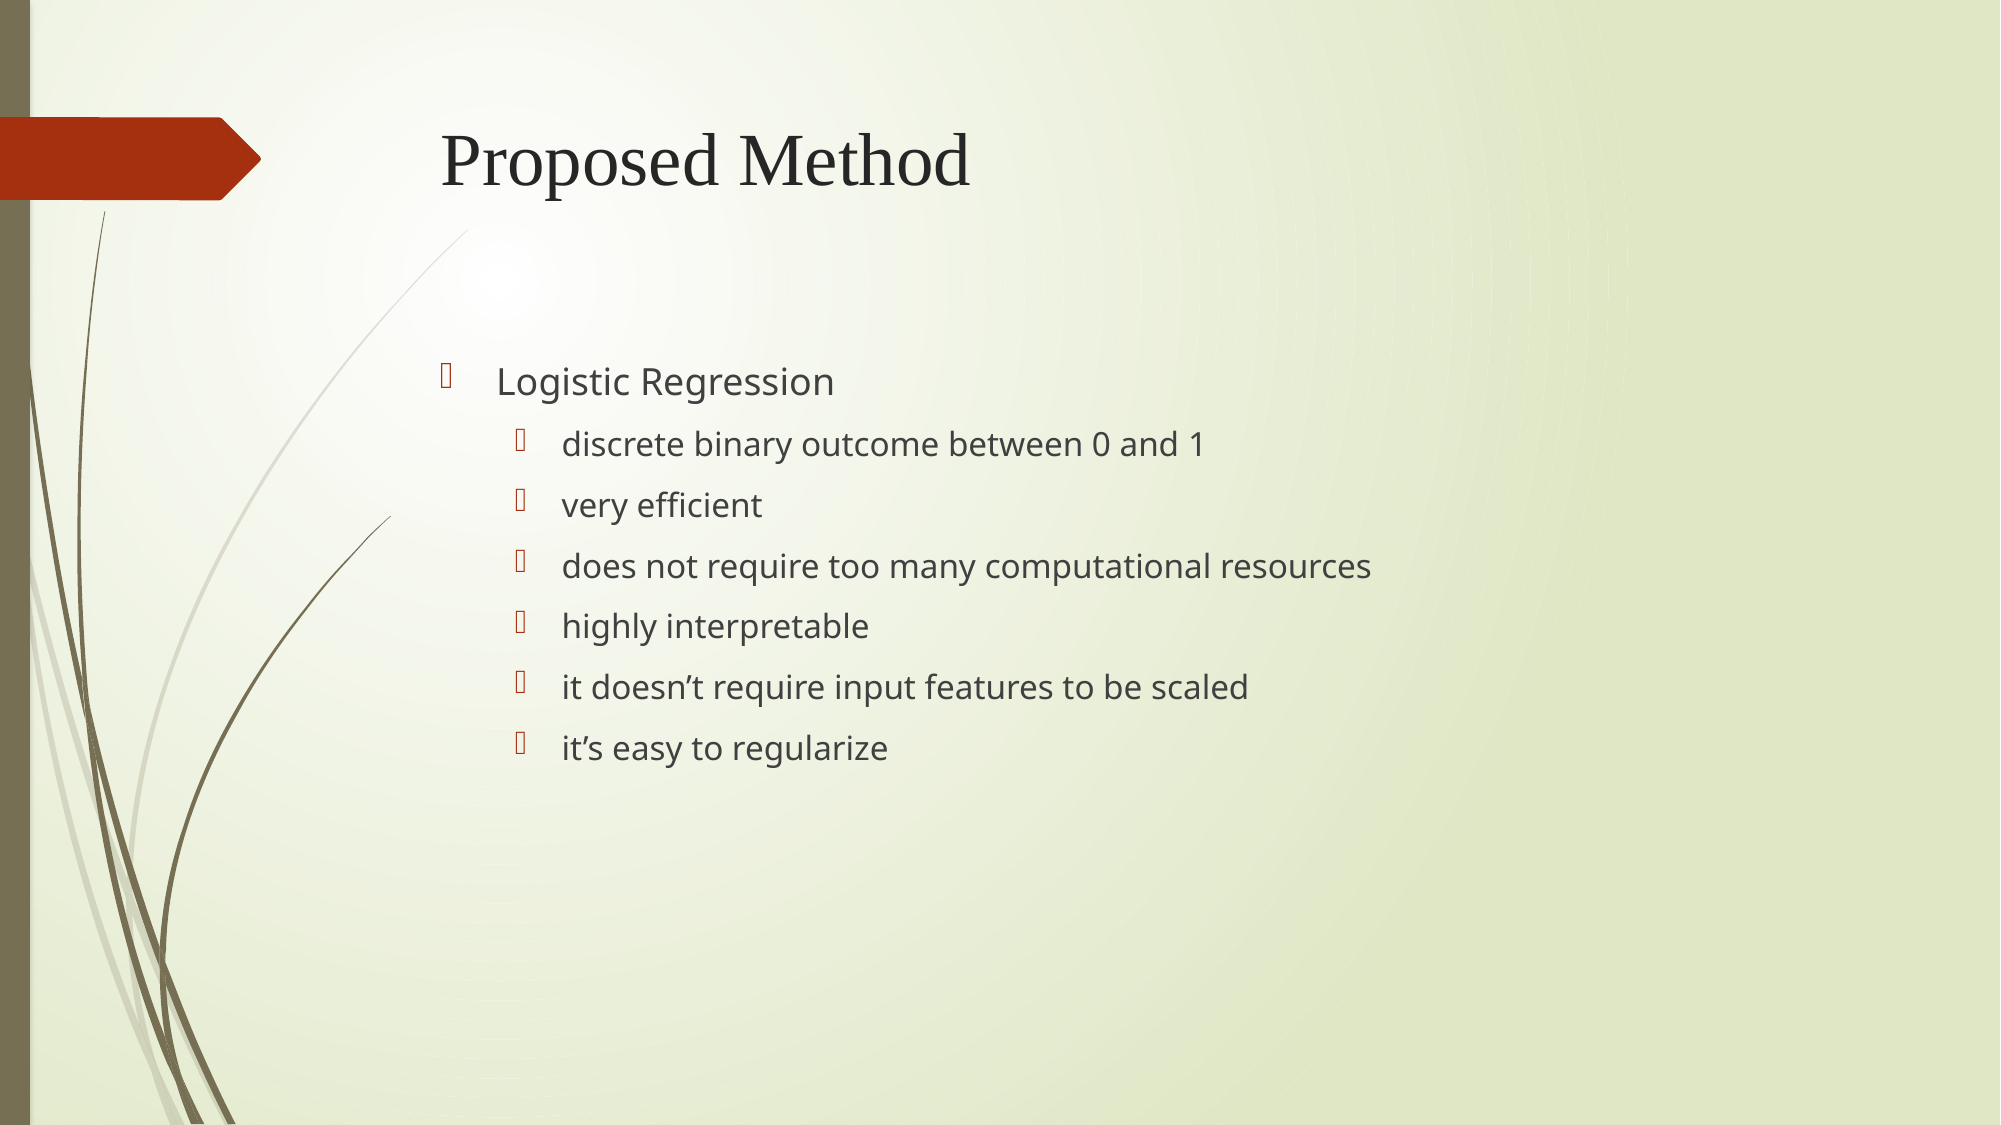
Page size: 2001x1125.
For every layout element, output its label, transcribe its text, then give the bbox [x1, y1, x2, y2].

list Logistic Regression discrete binary outcome between 0 and 1 very efficient does not require too many computational resources highly interpretable it doesn’t require input features to be scaled it’s easy to regularize [424, 350, 1888, 970]
title Proposed Method [425, 102, 1888, 313]
